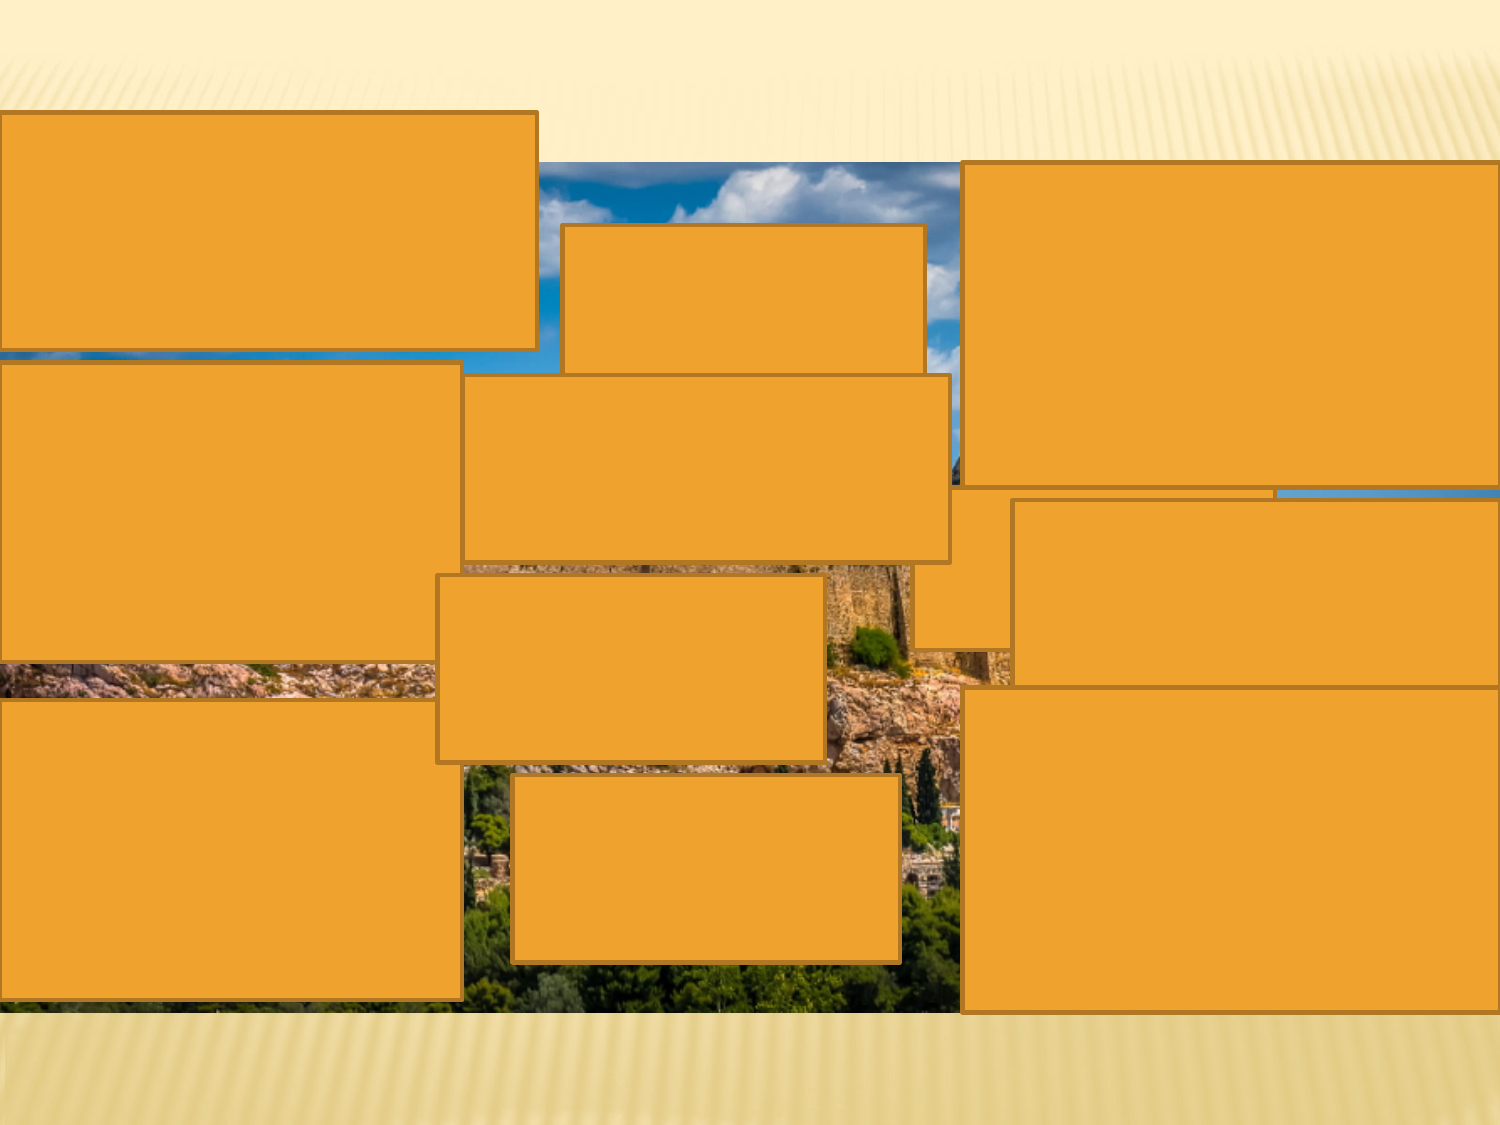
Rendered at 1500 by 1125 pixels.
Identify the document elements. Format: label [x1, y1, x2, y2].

picture [0, 162, 1500, 1013]
text_box [0, 110, 539, 162]
